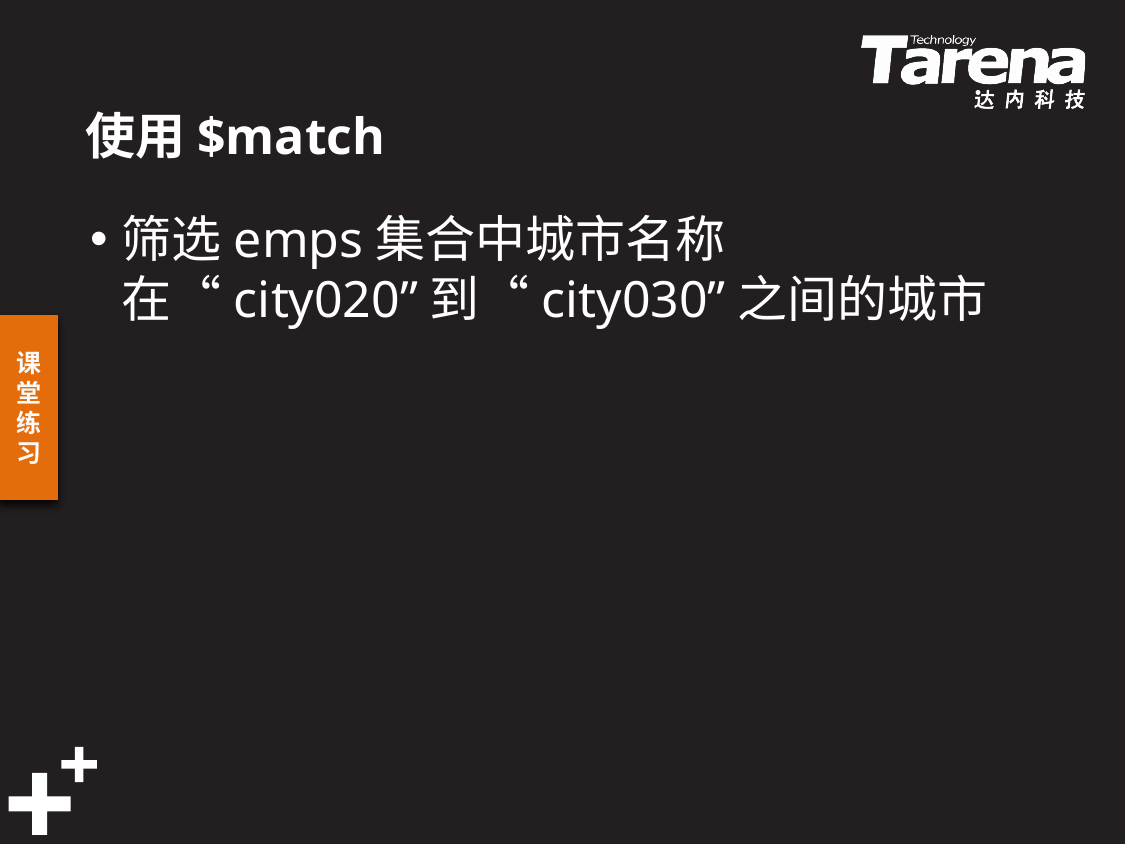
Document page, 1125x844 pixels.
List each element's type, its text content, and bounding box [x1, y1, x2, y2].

list 筛选emps集合中城市名称在“city020”到“city030”之间的城市 [75, 200, 1077, 794]
title 使用$match [70, 70, 765, 200]
picture [861, 35, 1086, 109]
